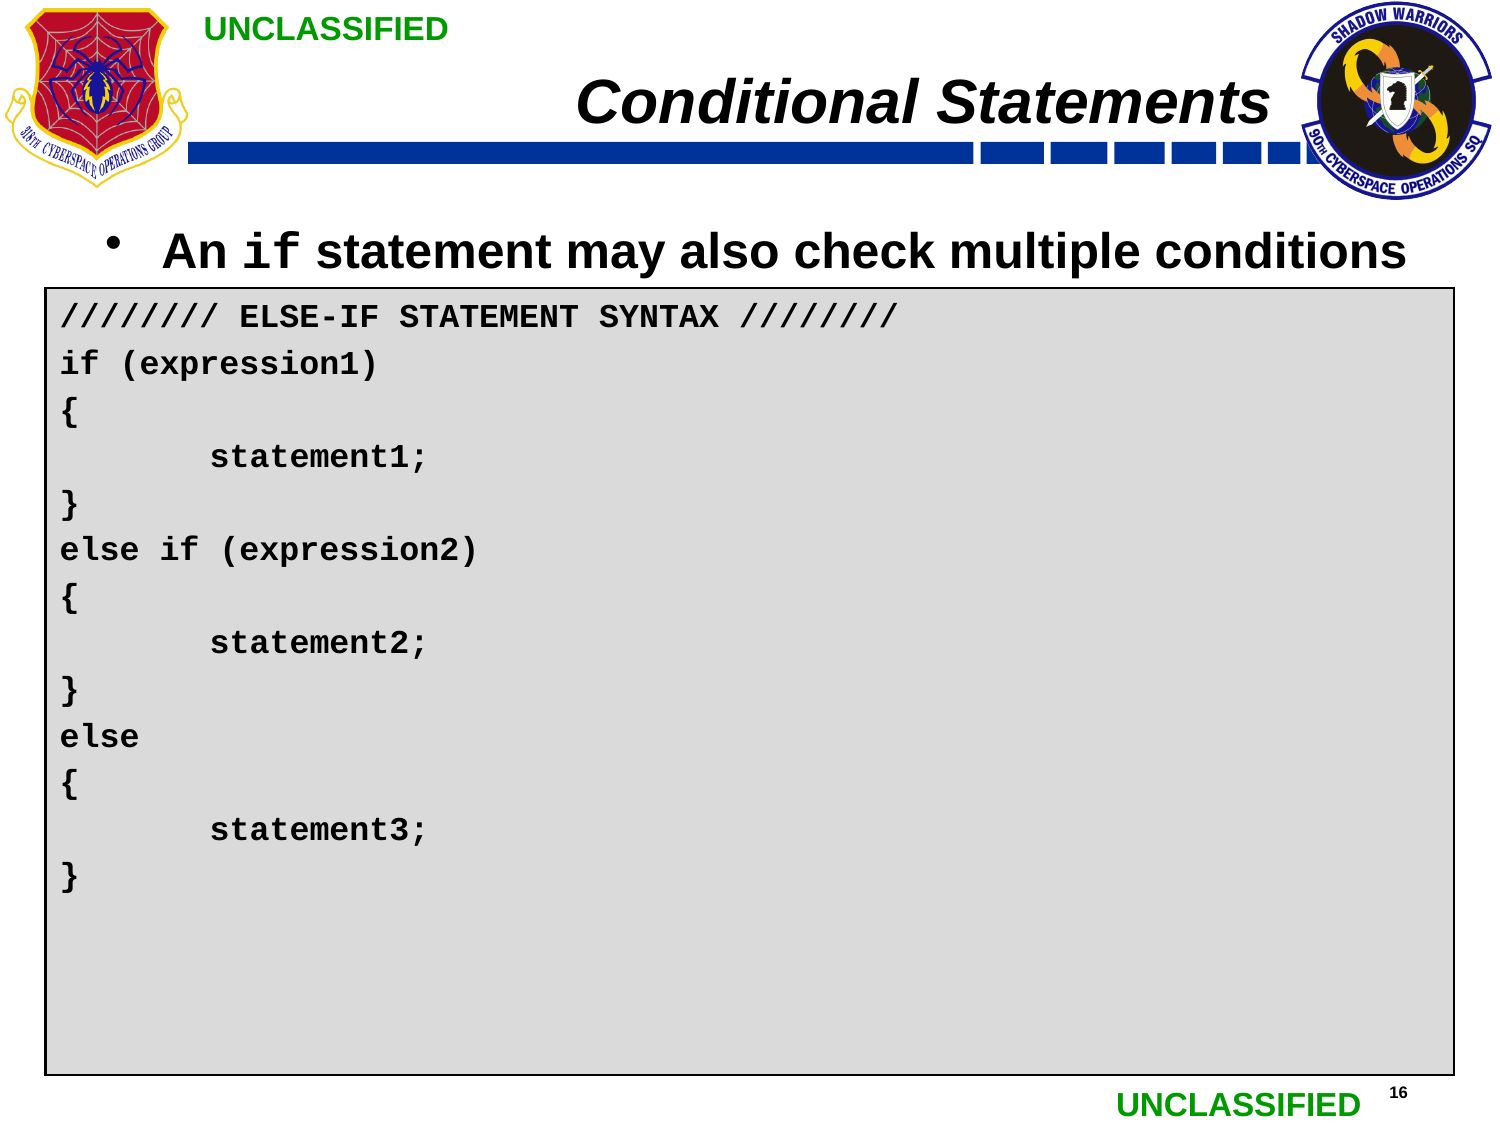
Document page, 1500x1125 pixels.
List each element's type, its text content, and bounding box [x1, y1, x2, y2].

title Conditional Statements [249, 51, 1288, 142]
list An if statement may also check multiple conditions [90, 211, 1453, 288]
picture [1300, 1, 1493, 200]
picture [5, 8, 188, 188]
text_box //////// ELSE-IF STATEMENT SYNTAX //////// if (expression1) { statement1; } else if (expression2) { statement2; } else { statement3; } [45, 288, 1455, 1075]
